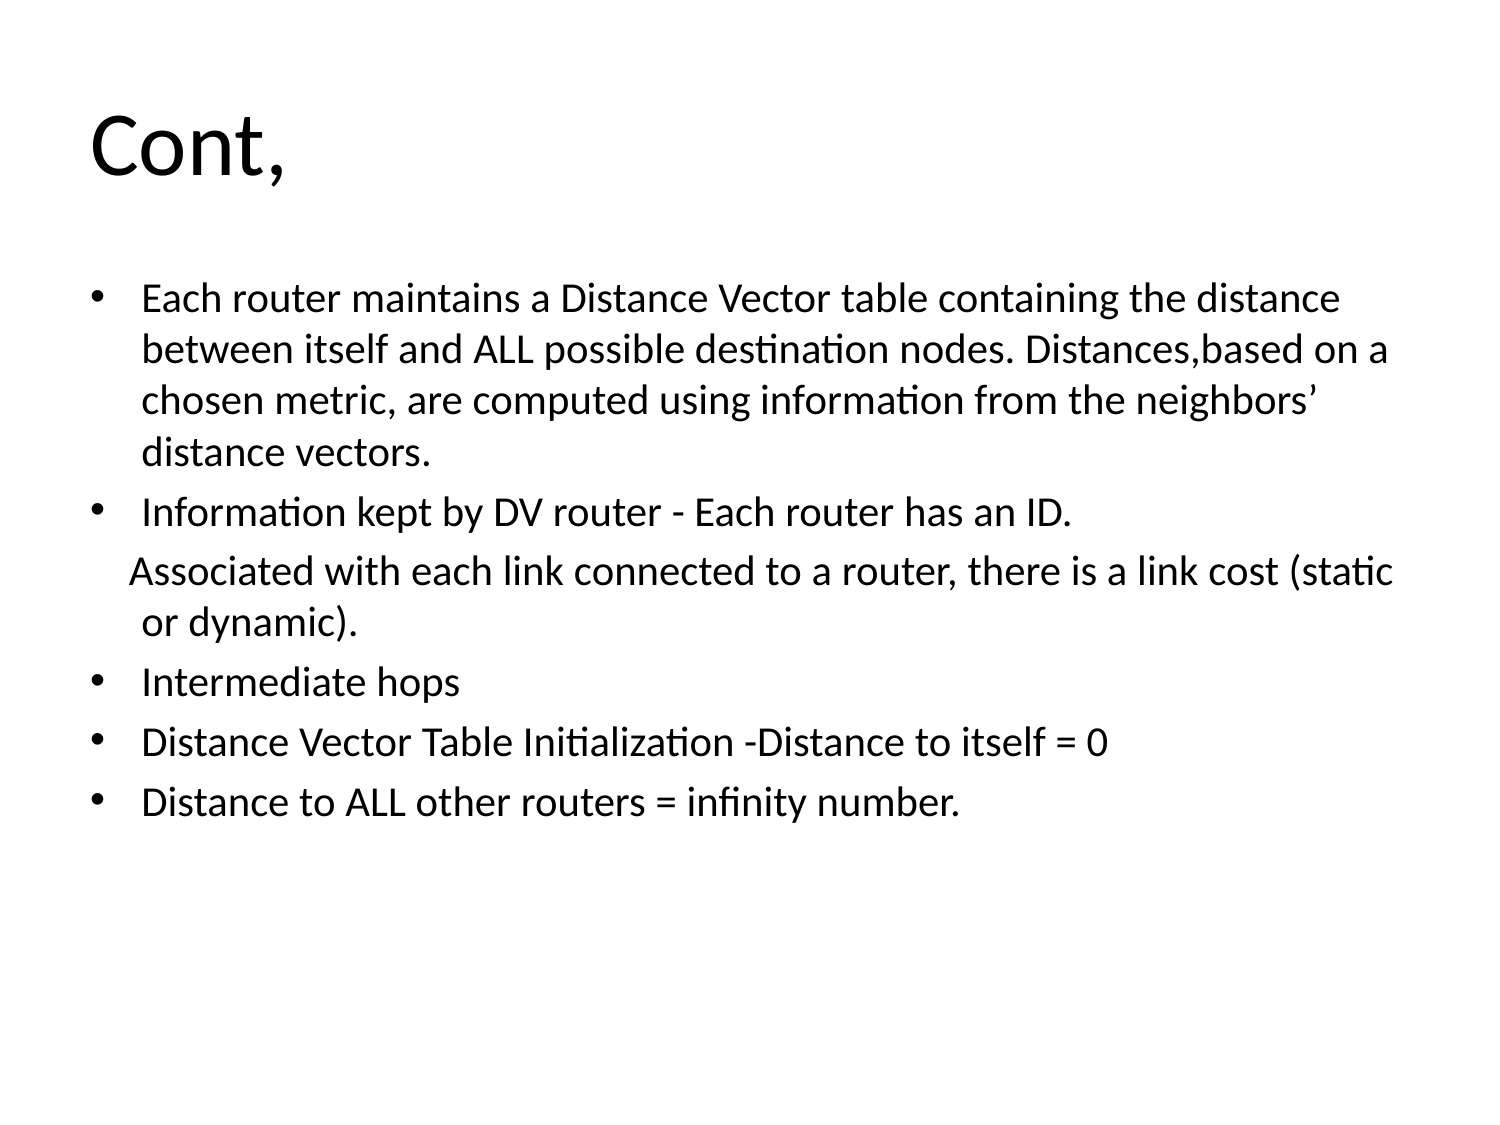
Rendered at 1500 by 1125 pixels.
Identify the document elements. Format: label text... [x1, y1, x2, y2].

title Cont, [75, 45, 1425, 233]
list Each router maintains a Distance Vector table containing the distance between itself and ALL possible destination nodes. Distances,based on a chosen metric, are computed using information from the neighbors’ distance vectors. Information kept by DV router - Each router has an ID. Associated with each link connected to a router, there is a link cost (static or dynamic). Intermediate hops Distance Vector Table Initialization -Distance to itself = 0 Distance to ALL other routers = infinity number. [75, 262, 1425, 1005]
